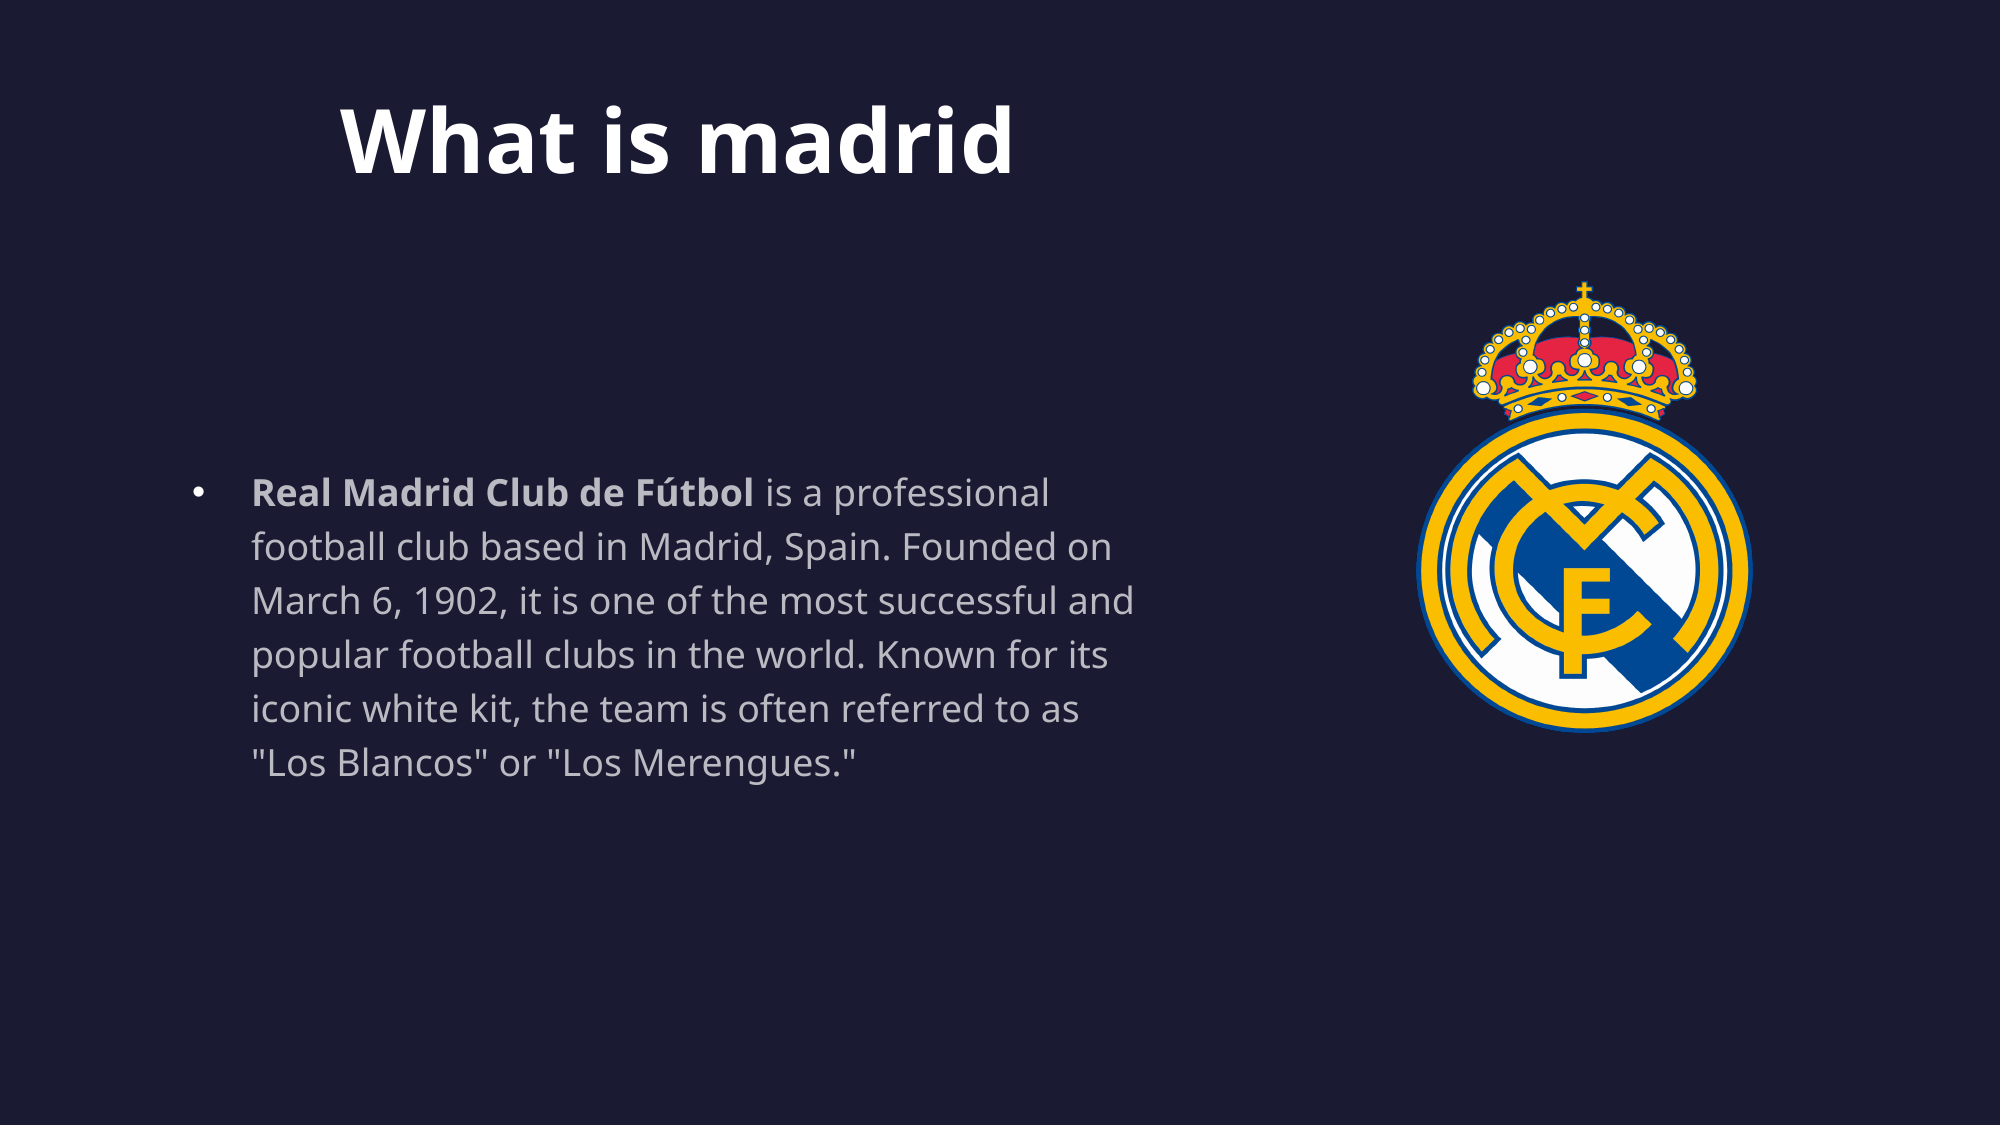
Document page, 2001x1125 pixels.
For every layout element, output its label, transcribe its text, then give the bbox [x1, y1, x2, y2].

picture [1416, 281, 1753, 733]
list Real Madrid Club de Fútbol is a professional football club based in Madrid, Spain. Founded on March 6, 1902, it is one of the most successful and popular football clubs in the world. Known for its iconic white kit, the team is often referred to as "Los Blancos" or "Los Merengues." [177, 452, 1182, 947]
title What is madrid [177, 88, 1182, 307]
